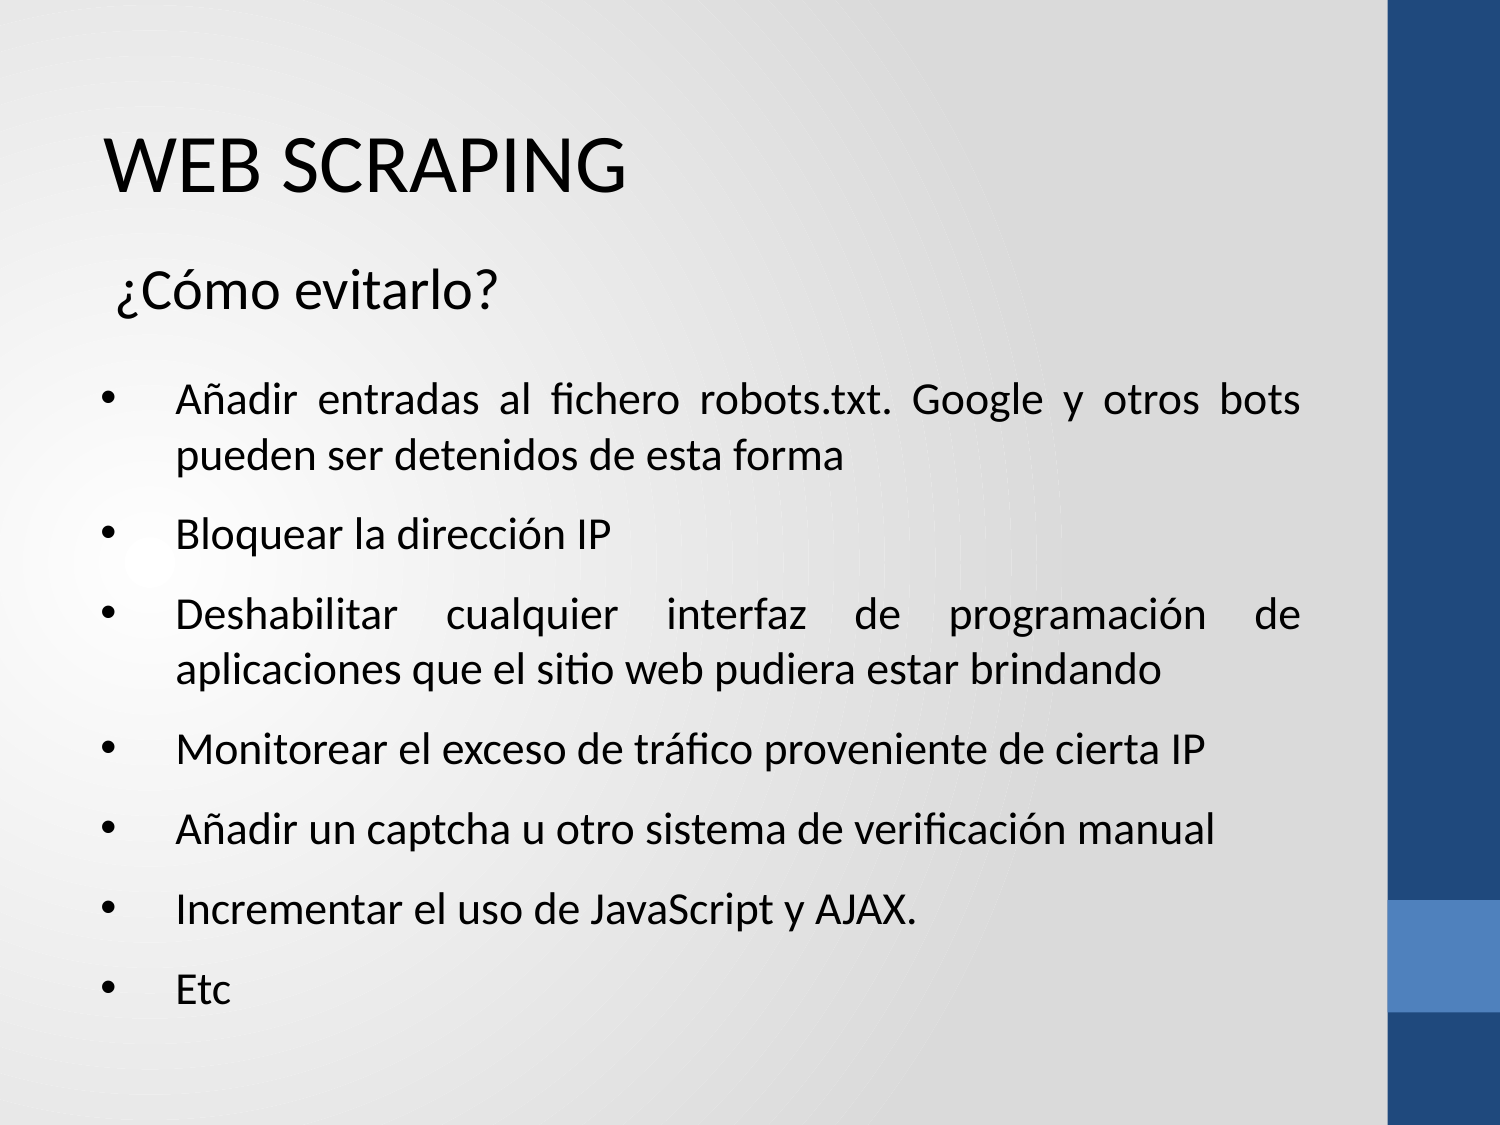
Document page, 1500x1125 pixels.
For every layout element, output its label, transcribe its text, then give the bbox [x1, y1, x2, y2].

text_box ¿Cómo evitarlo? [100, 243, 1376, 329]
text_box Añadir entradas al fichero robots.txt. Google y otros bots pueden ser detenidos de esta forma Bloquear la dirección IP Deshabilitar cualquier interfaz de programación de aplicaciones que el sitio web pudiera estar brindando Monitorear el exceso de tráfico proveniente de cierta IP Añadir un captcha u otro sistema de verificación manual Incrementar el uso de JavaScript y AJAX. Etc [85, 361, 1317, 1022]
text_box WEB SCRAPING [88, 101, 1223, 217]
